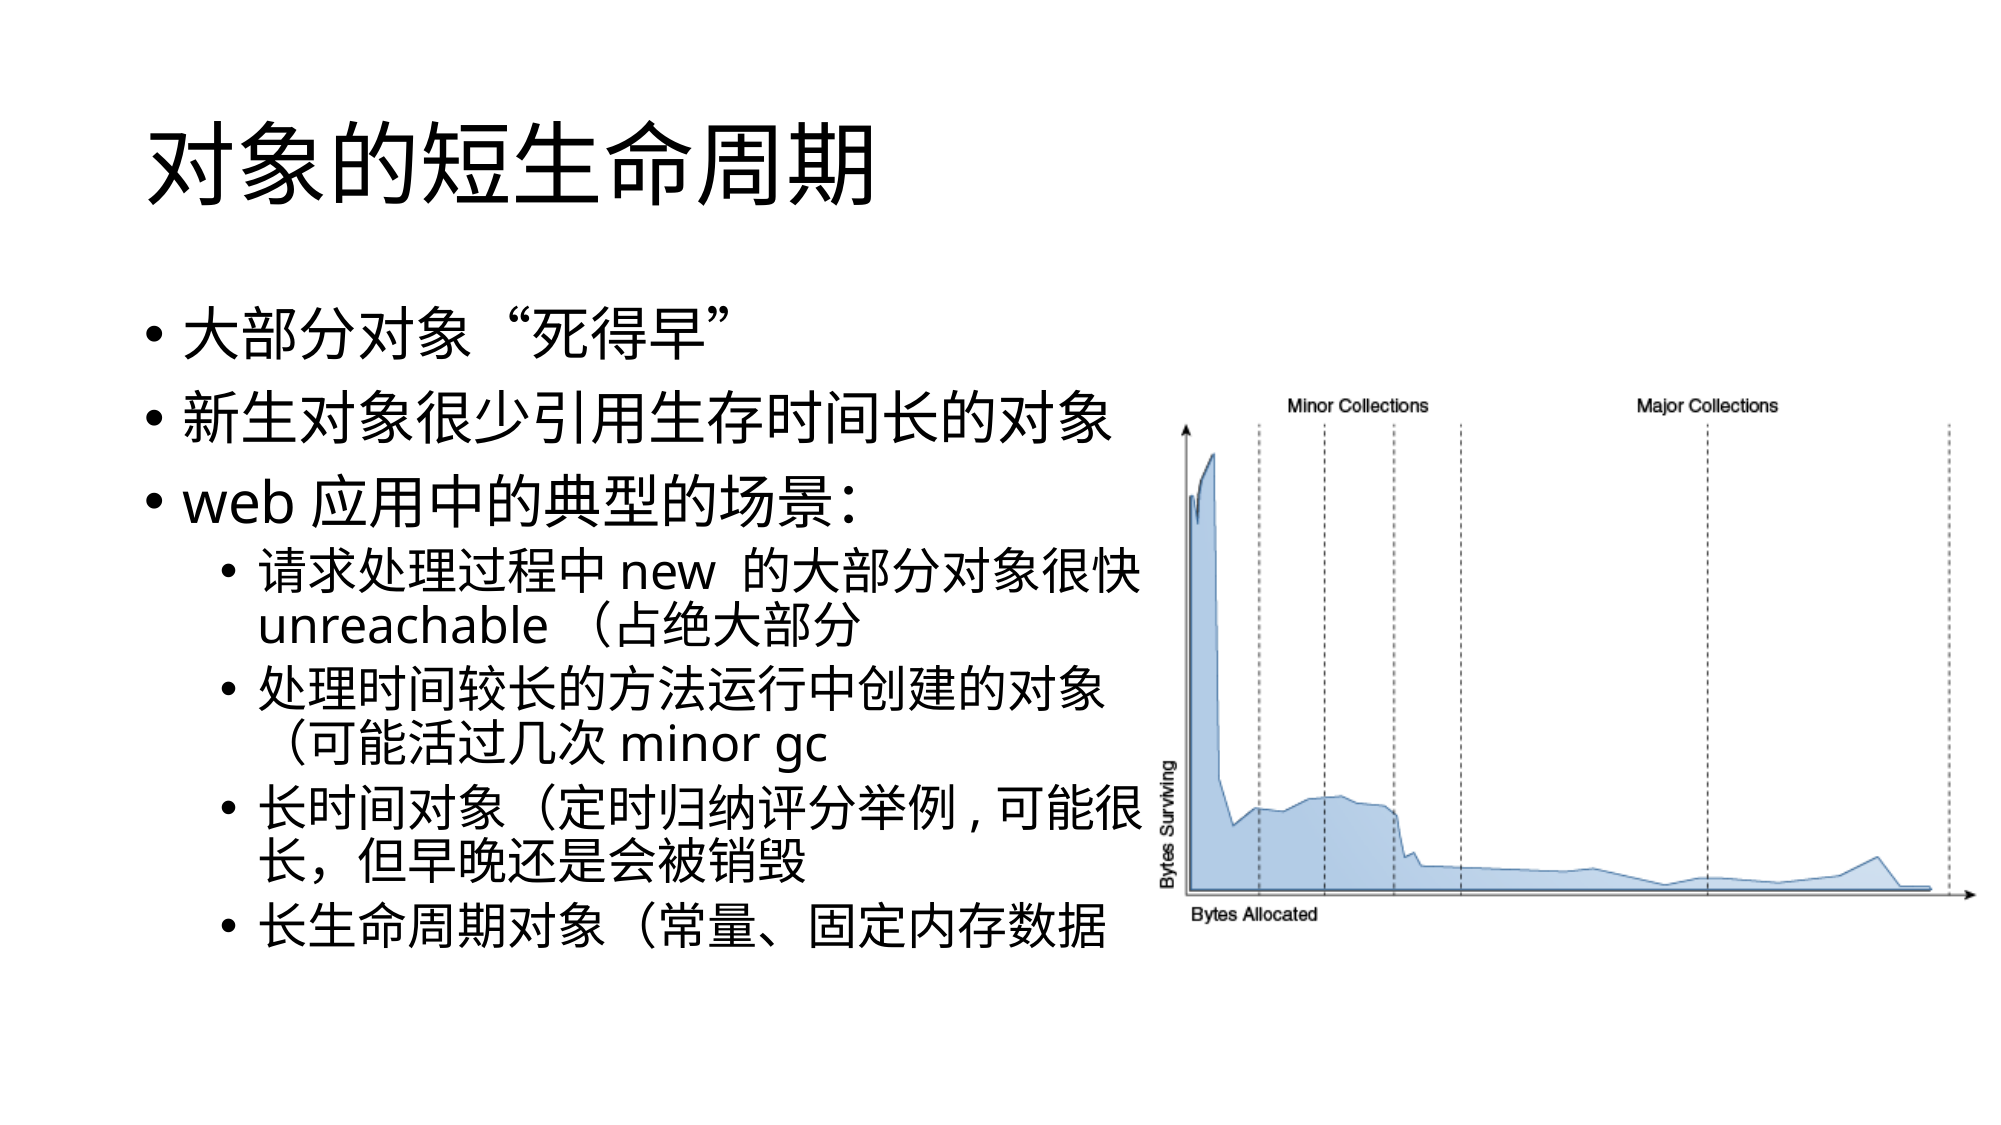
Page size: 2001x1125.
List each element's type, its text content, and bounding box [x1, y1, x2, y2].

list 大部分对象“死得早” 新生对象很少引用生存时间长的对象 web应用中的典型的场景： 请求处理过程中new 的大部分对象很快unreachable（占绝大部分 处理时间较长的方法运行中创建的对象（可能活过几次minor gc 长时间对象（定时归纳评分举例,可能很长，但早晚还是会被销毁 长生命周期对象（常量、固定内存数据 [136, 297, 1169, 1014]
picture [1151, 388, 1984, 935]
title 对象的短生命周期 [136, 59, 1863, 278]
